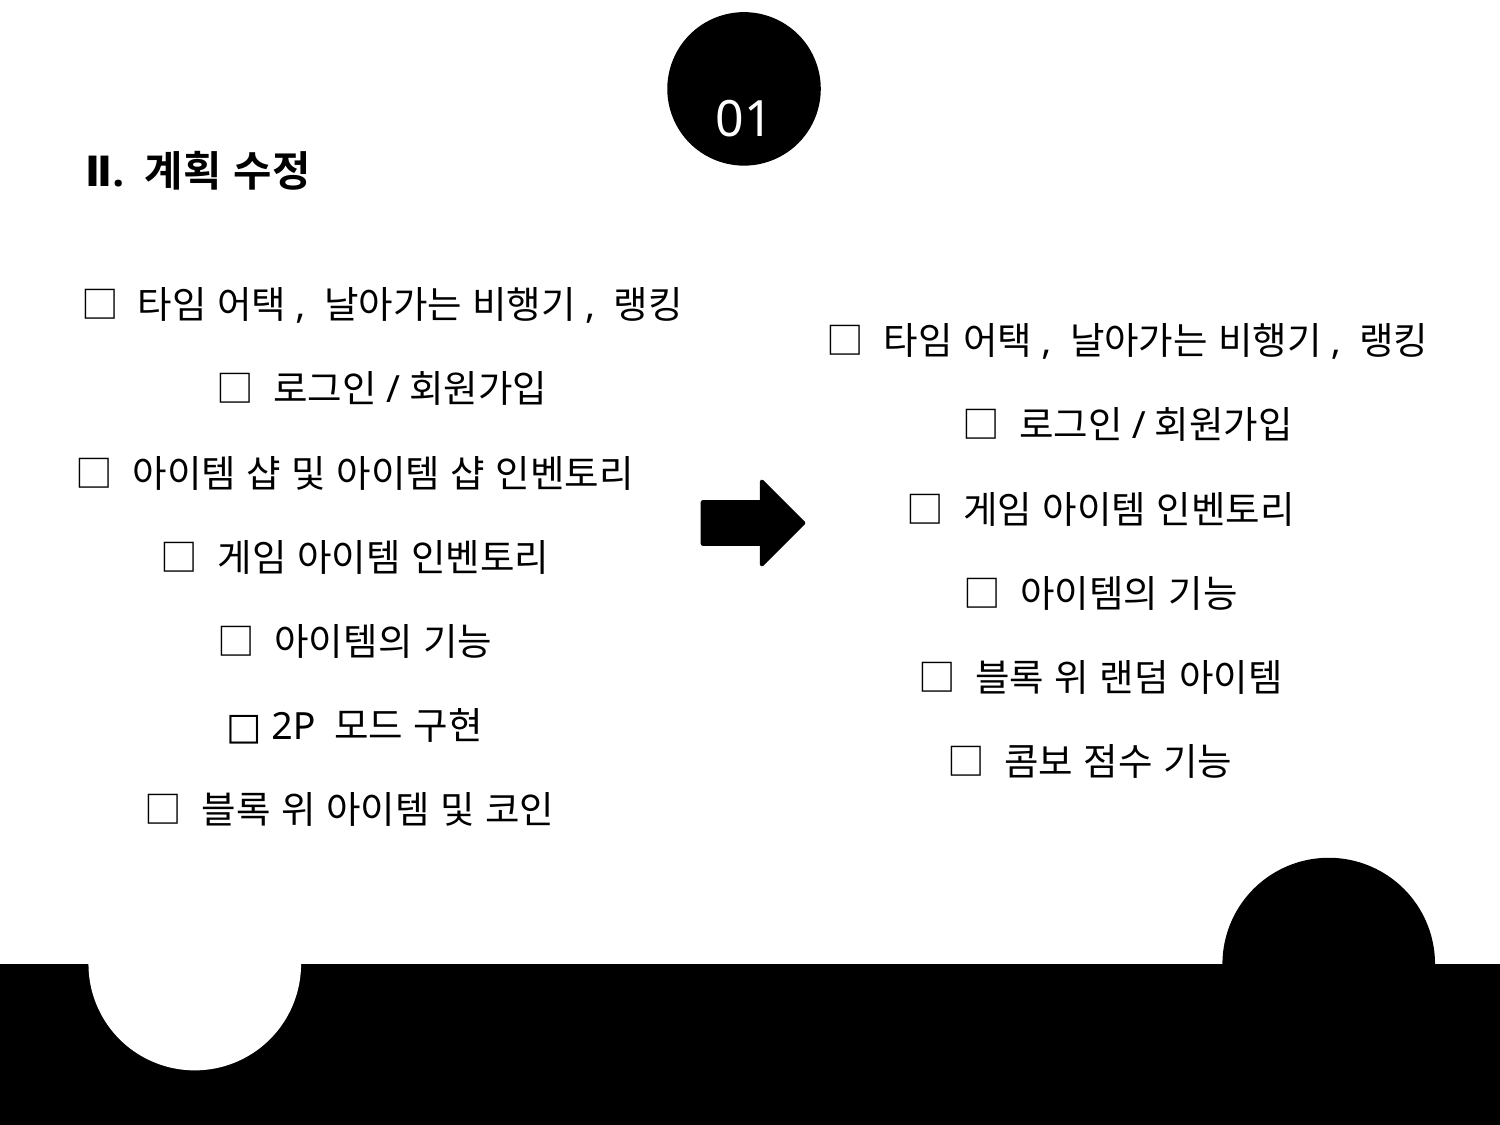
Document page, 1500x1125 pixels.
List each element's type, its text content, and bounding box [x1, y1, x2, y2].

text_box [665, 10, 823, 78]
text_box [699, 154, 789, 168]
text_box 01 [655, 78, 833, 154]
text_box Ⅱ. 계획 수정 [70, 137, 609, 202]
text_box □ 타임 어택, 날아가는 비행기, 랭킹 □ 로그인/회원가입 □ 아이템 샵 및 아이템 샵 인벤토리 □ 게임 아이템 인벤토리 □ 아이템의 기능 □ 2P 모드 구현 □ 블록 위 아이템 및 코인 [0, 251, 715, 839]
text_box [0, 857, 1500, 1125]
text_box [700, 479, 806, 567]
text_box □ 타임 어택, 날아가는 비행기, 랭킹 □ 로그인/회원가입 □ 게임 아이템 인벤토리 □ 아이템의 기능 □ 블록 위 랜덤 아이템 □ 콤보 점수 기능 [702, 287, 1468, 791]
